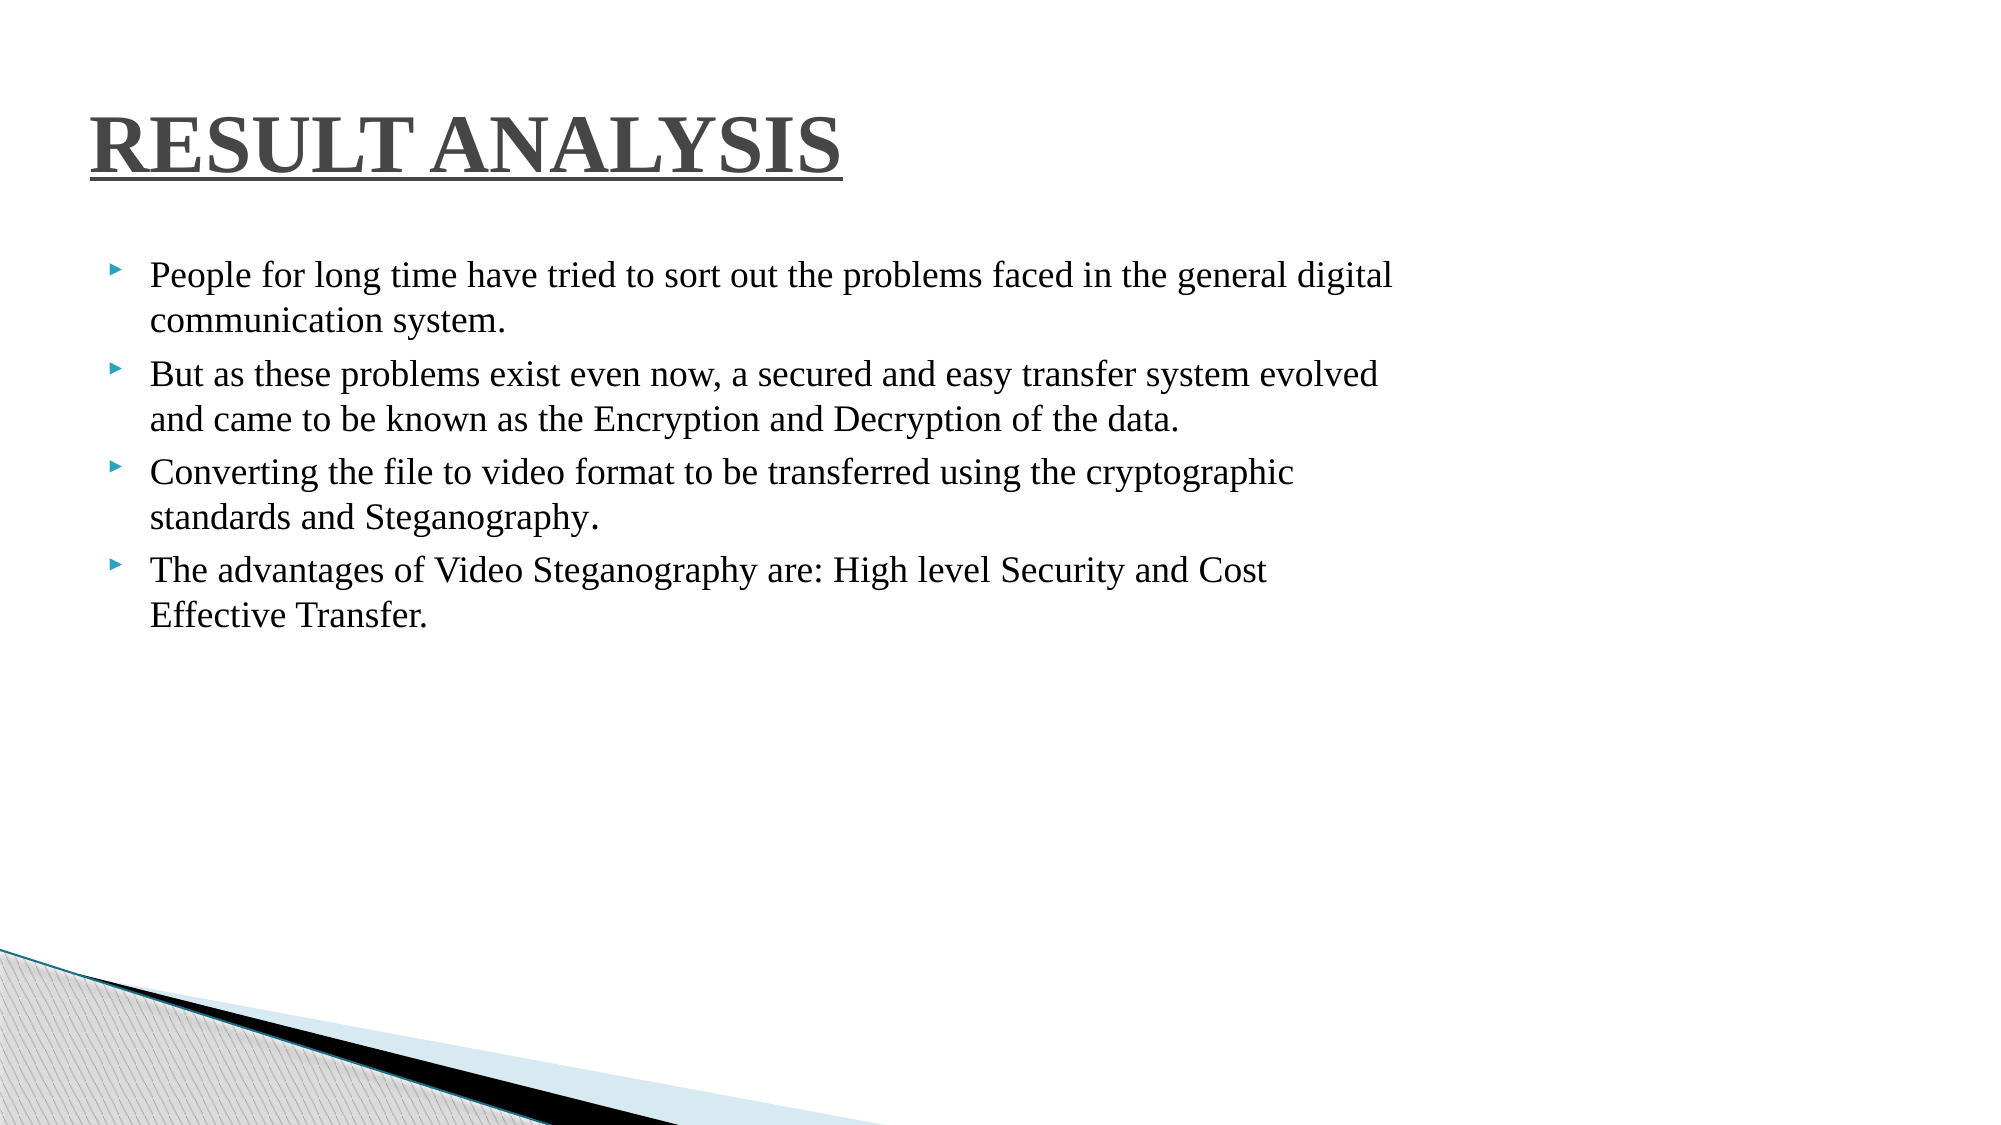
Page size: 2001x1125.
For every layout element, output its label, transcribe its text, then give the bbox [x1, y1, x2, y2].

list People for long time have tried to sort out the problems faced in the general digital communication system. But as these problems exist even now, a secured and easy transfer system evolved and came to be known as the Encryption and Decryption of the data. Converting the file to video format to be transferred using the cryptographic standards and Steganography. The advantages of Video Steganography are: High level Security and Cost Effective Transfer. [75, 243, 1425, 986]
title RESULT ANALYSIS [75, 45, 1425, 233]
